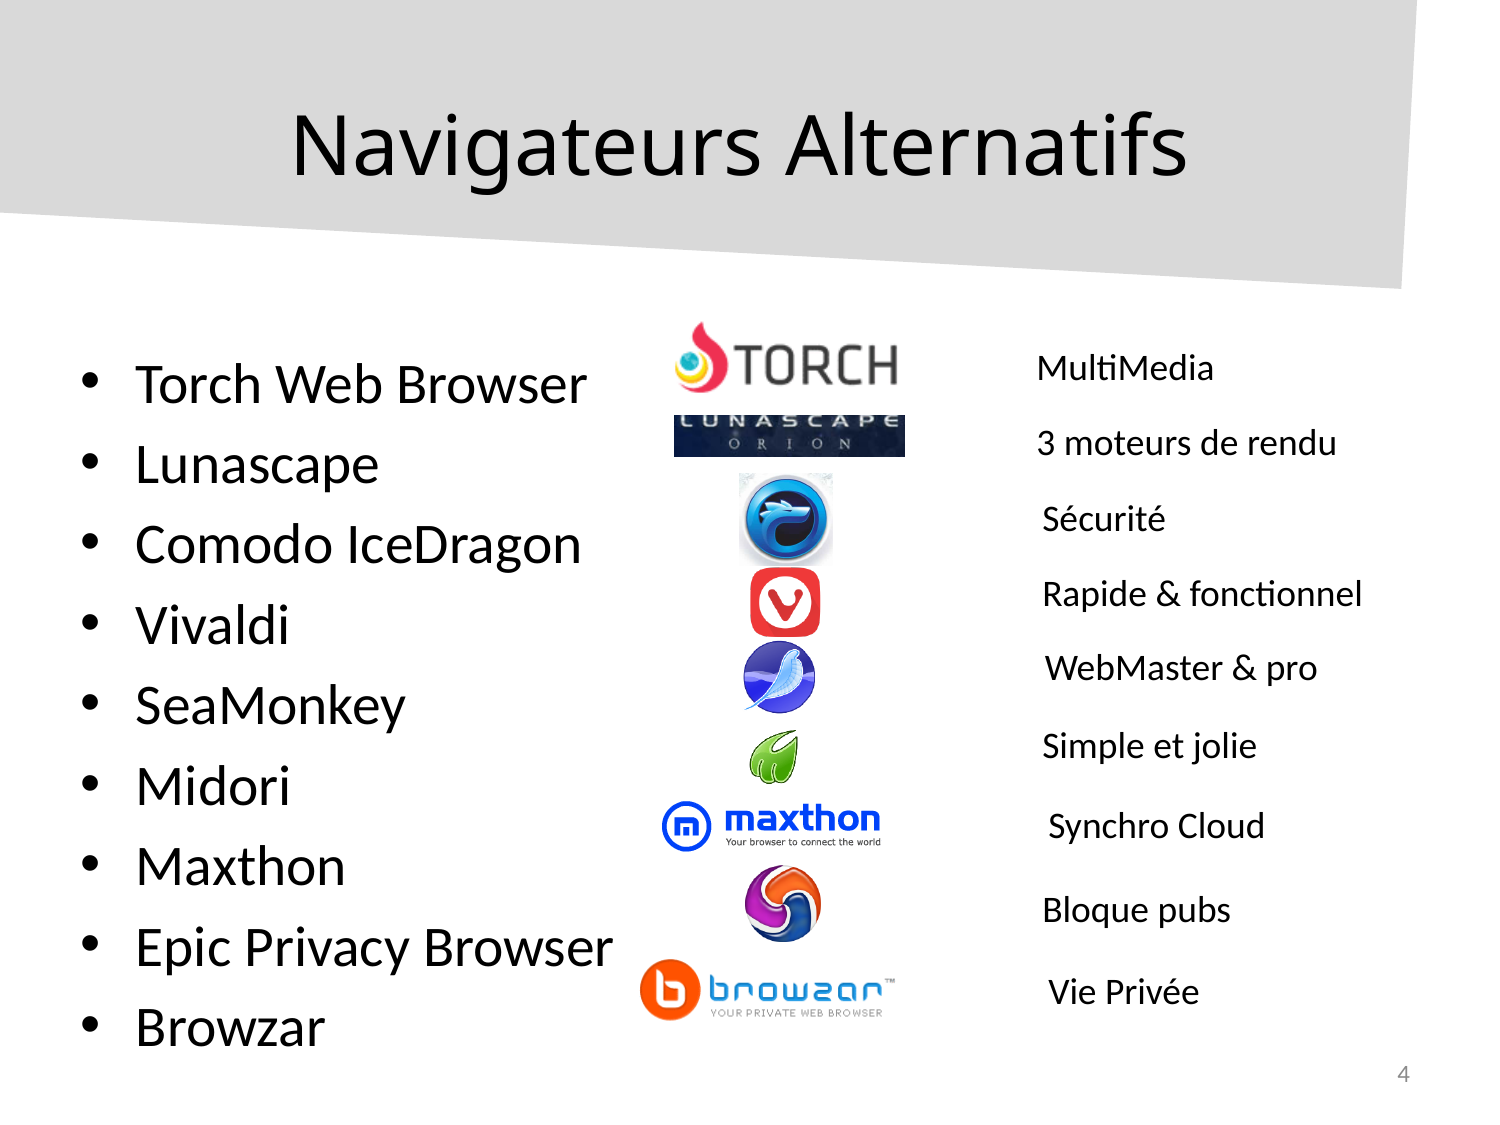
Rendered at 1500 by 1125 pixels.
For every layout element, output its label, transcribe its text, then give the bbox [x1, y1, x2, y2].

picture [745, 727, 802, 785]
picture [635, 786, 906, 942]
text_box Synchro Cloud [1033, 793, 1500, 854]
title Navigateurs Alternatifs [75, 45, 1425, 233]
text_box WebMaster & pro [1030, 635, 1500, 696]
picture [632, 951, 904, 1035]
text_box MultiMedia [1021, 335, 1495, 396]
picture [737, 473, 833, 717]
text_box Vie Privée [1033, 959, 1500, 1020]
text_box [0, 0, 1420, 219]
text_box Bloque pubs [1027, 877, 1500, 938]
text_box Simple et jolie [1027, 713, 1500, 773]
text_box Rapide & fonctionnel [1027, 561, 1500, 622]
text_box [336, 233, 1407, 291]
list Torch Web Browser Lunascape Comodo IceDragon Vivaldi SeaMonkey Midori Maxthon Epic Privacy Browser Browzar [64, 338, 1247, 1071]
picture [663, 311, 916, 457]
text_box 3 moteurs de rendu [1021, 410, 1495, 471]
slide_number 4 [1074, 1042, 1425, 1103]
text_box Sécurité [1027, 486, 1500, 547]
